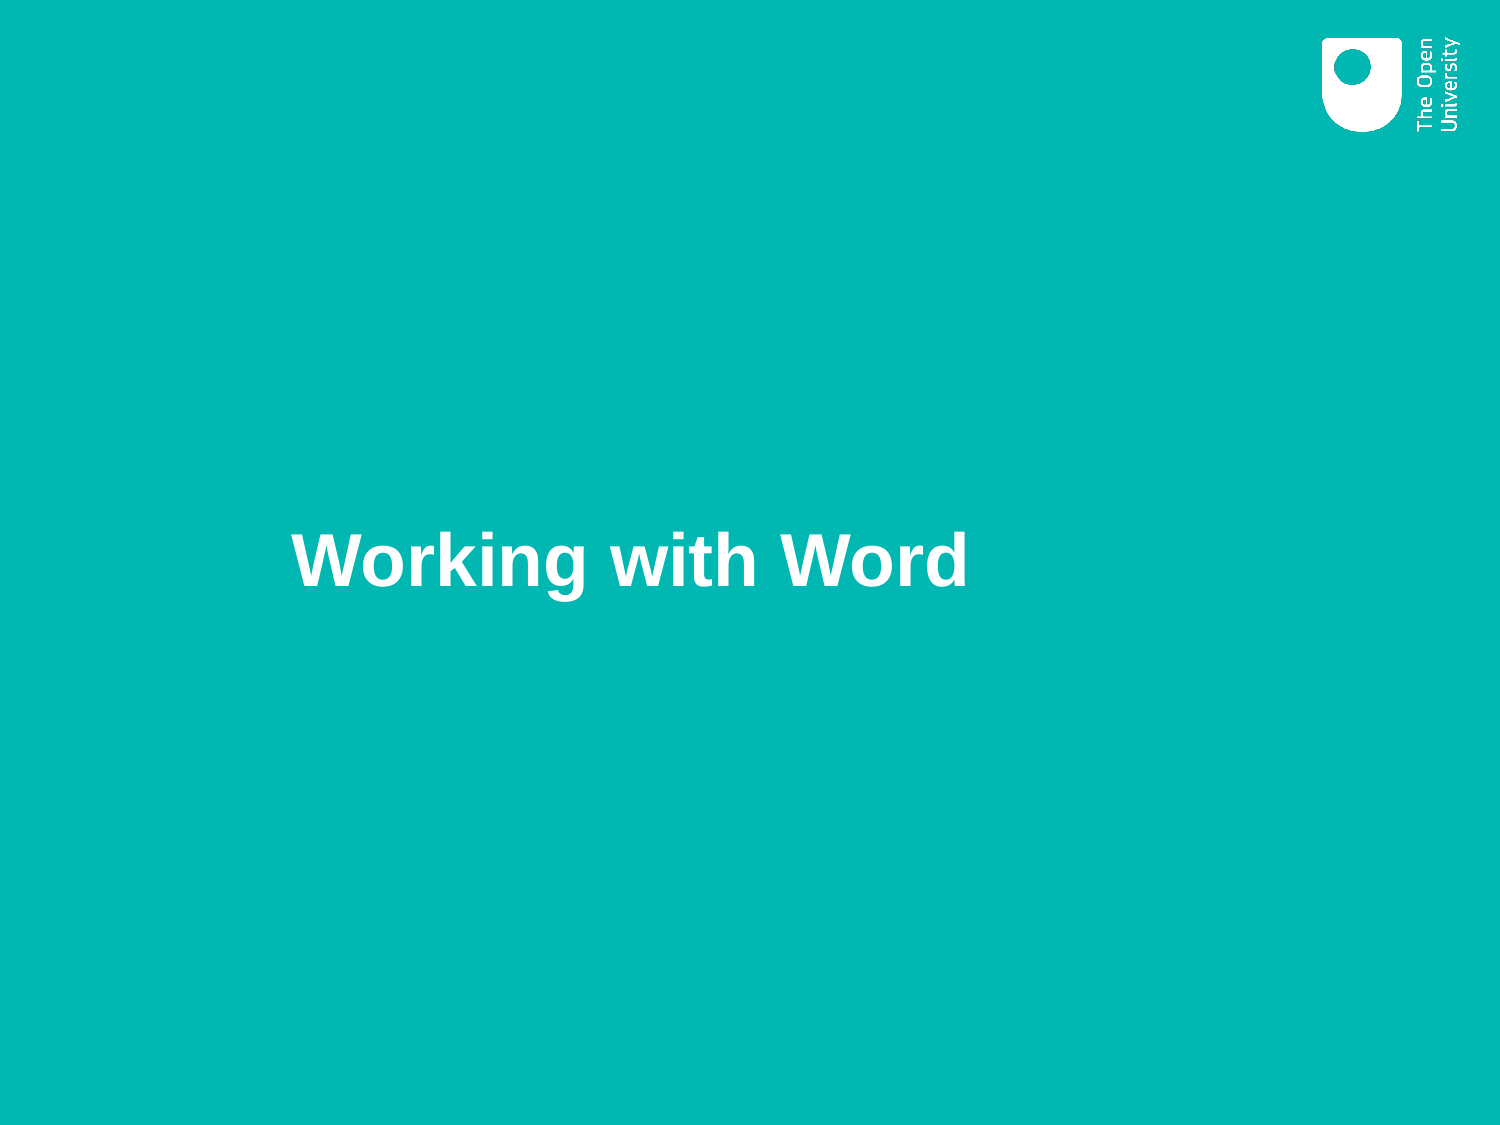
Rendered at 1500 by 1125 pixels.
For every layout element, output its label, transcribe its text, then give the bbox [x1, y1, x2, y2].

picture [1322, 37, 1460, 132]
title Working with Word [291, 521, 1177, 604]
